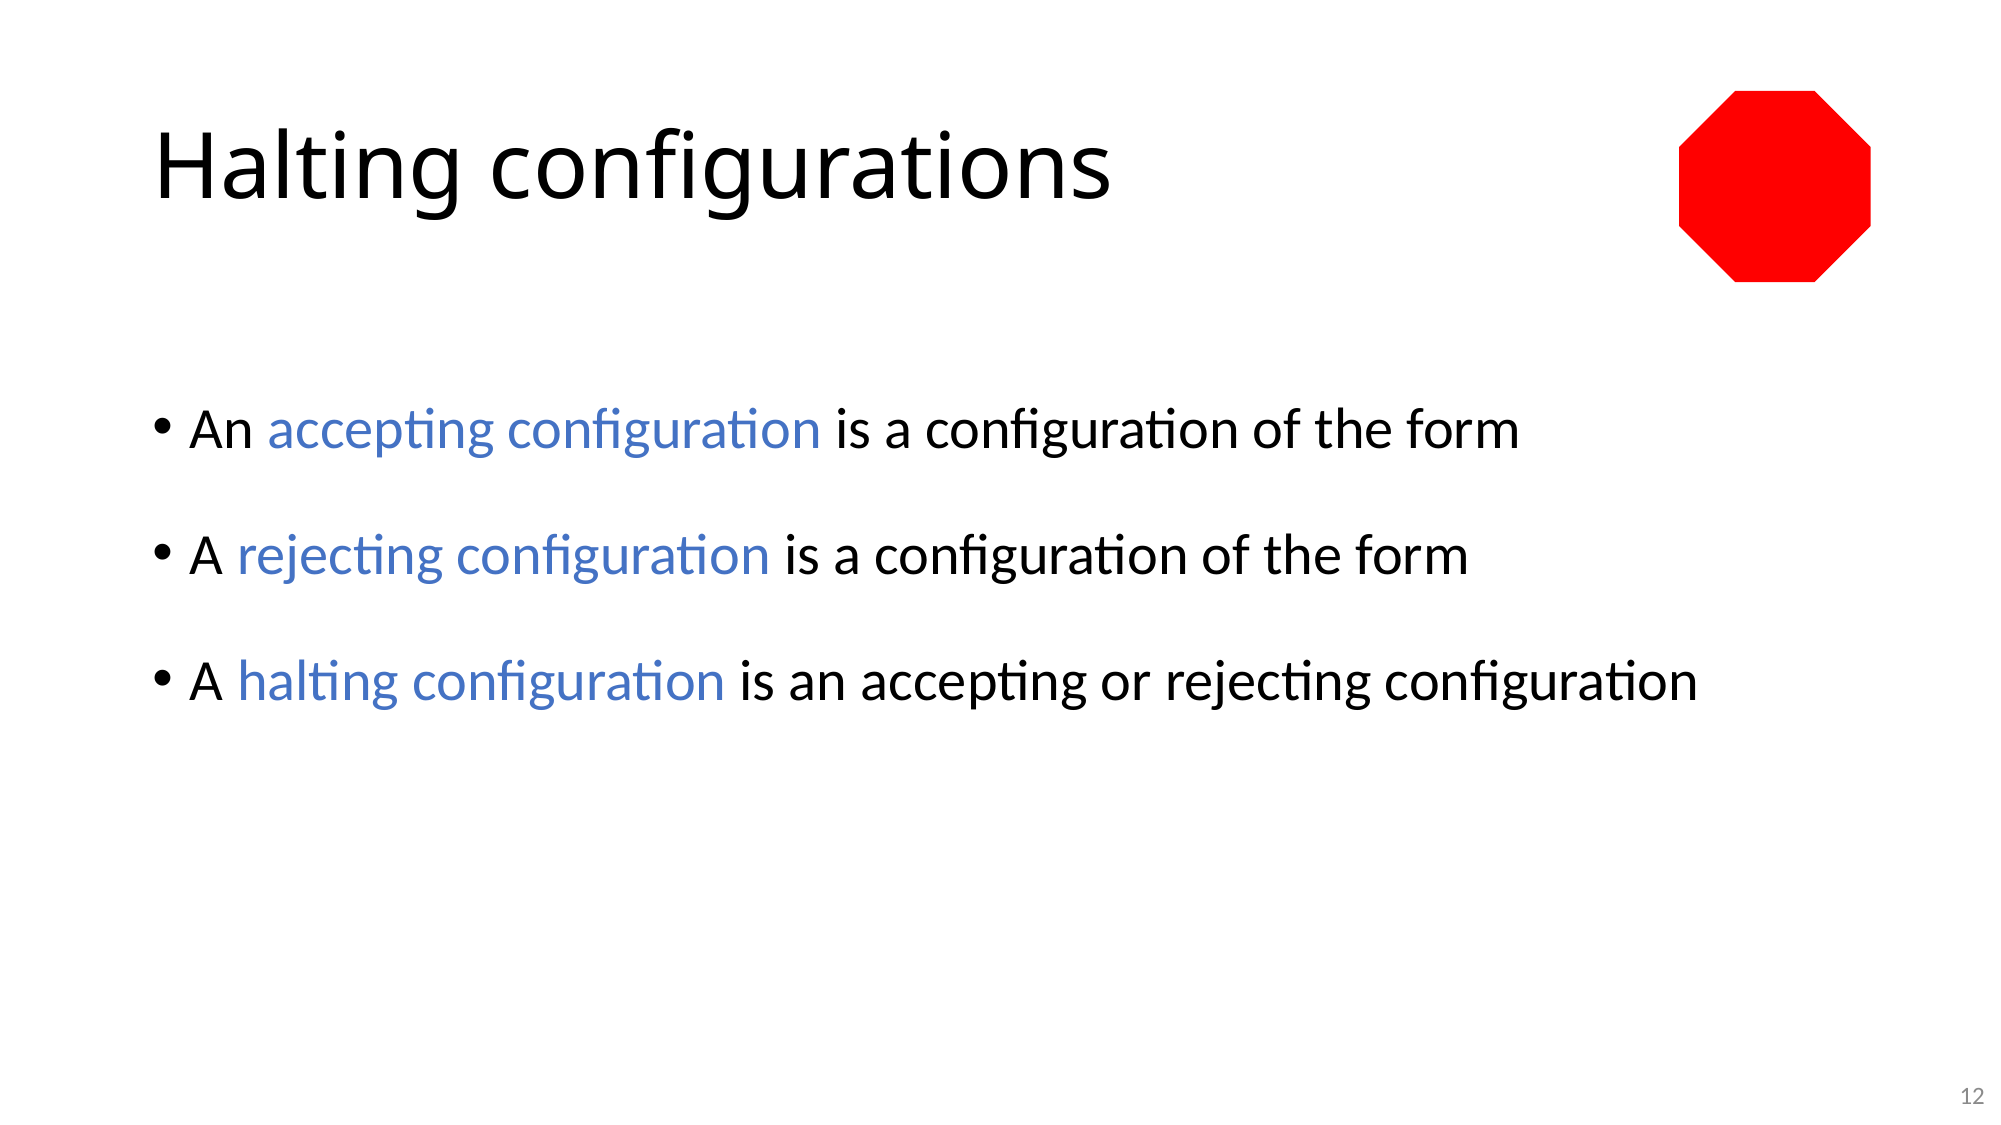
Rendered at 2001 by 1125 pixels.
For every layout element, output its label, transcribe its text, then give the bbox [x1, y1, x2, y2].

title Halting configurations [137, 59, 1863, 278]
slide_number 12 [1550, 1064, 2000, 1125]
text_box [1699, 110, 1851, 263]
